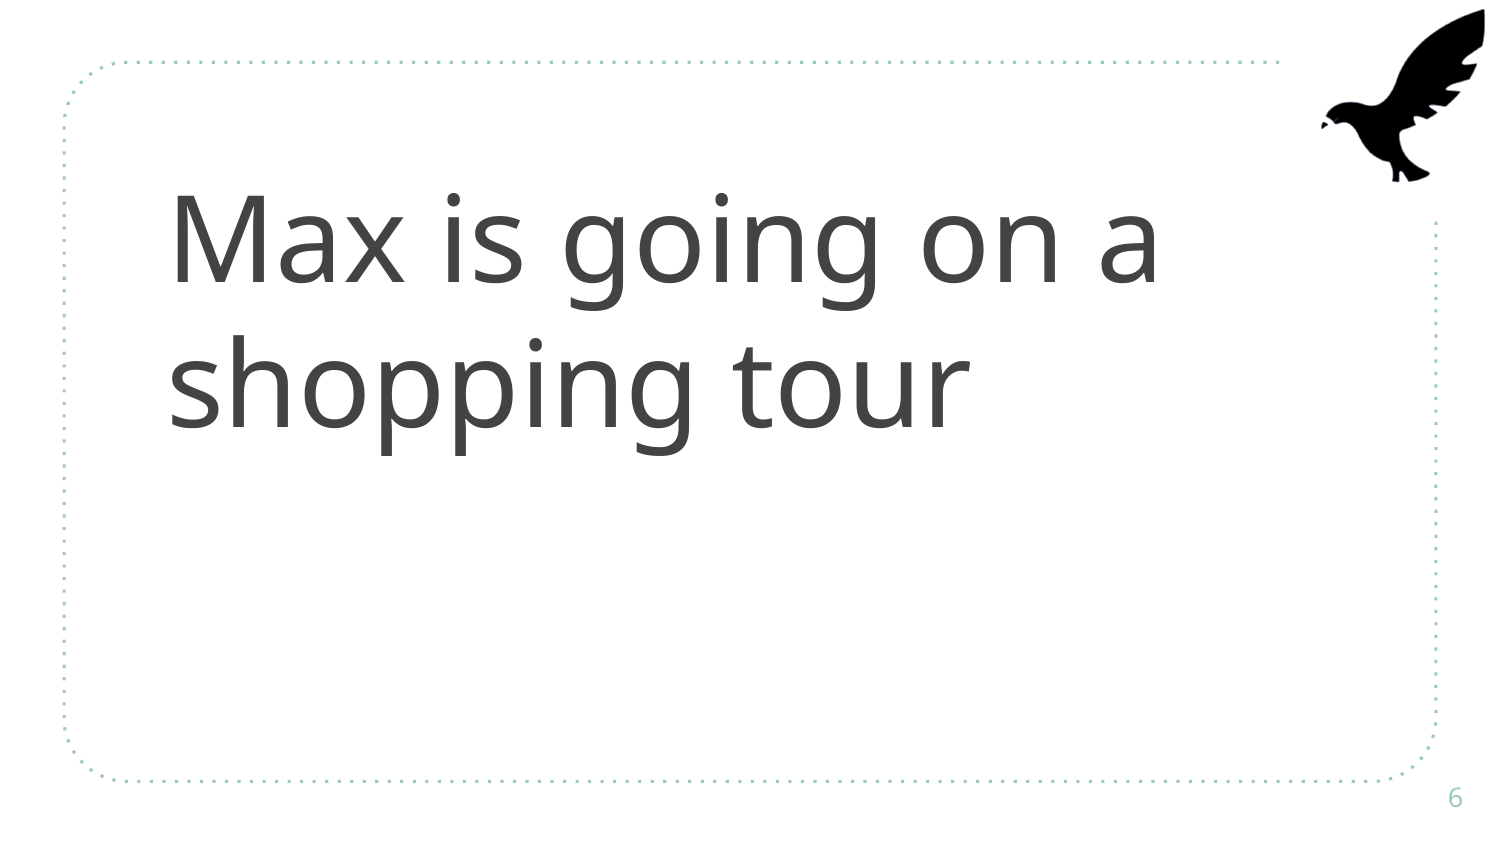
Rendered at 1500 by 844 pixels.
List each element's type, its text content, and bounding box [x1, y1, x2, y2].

slide_number 6 [1411, 753, 1500, 844]
title Max is going on a shopping tour [151, 146, 1278, 287]
picture [1316, 7, 1499, 186]
